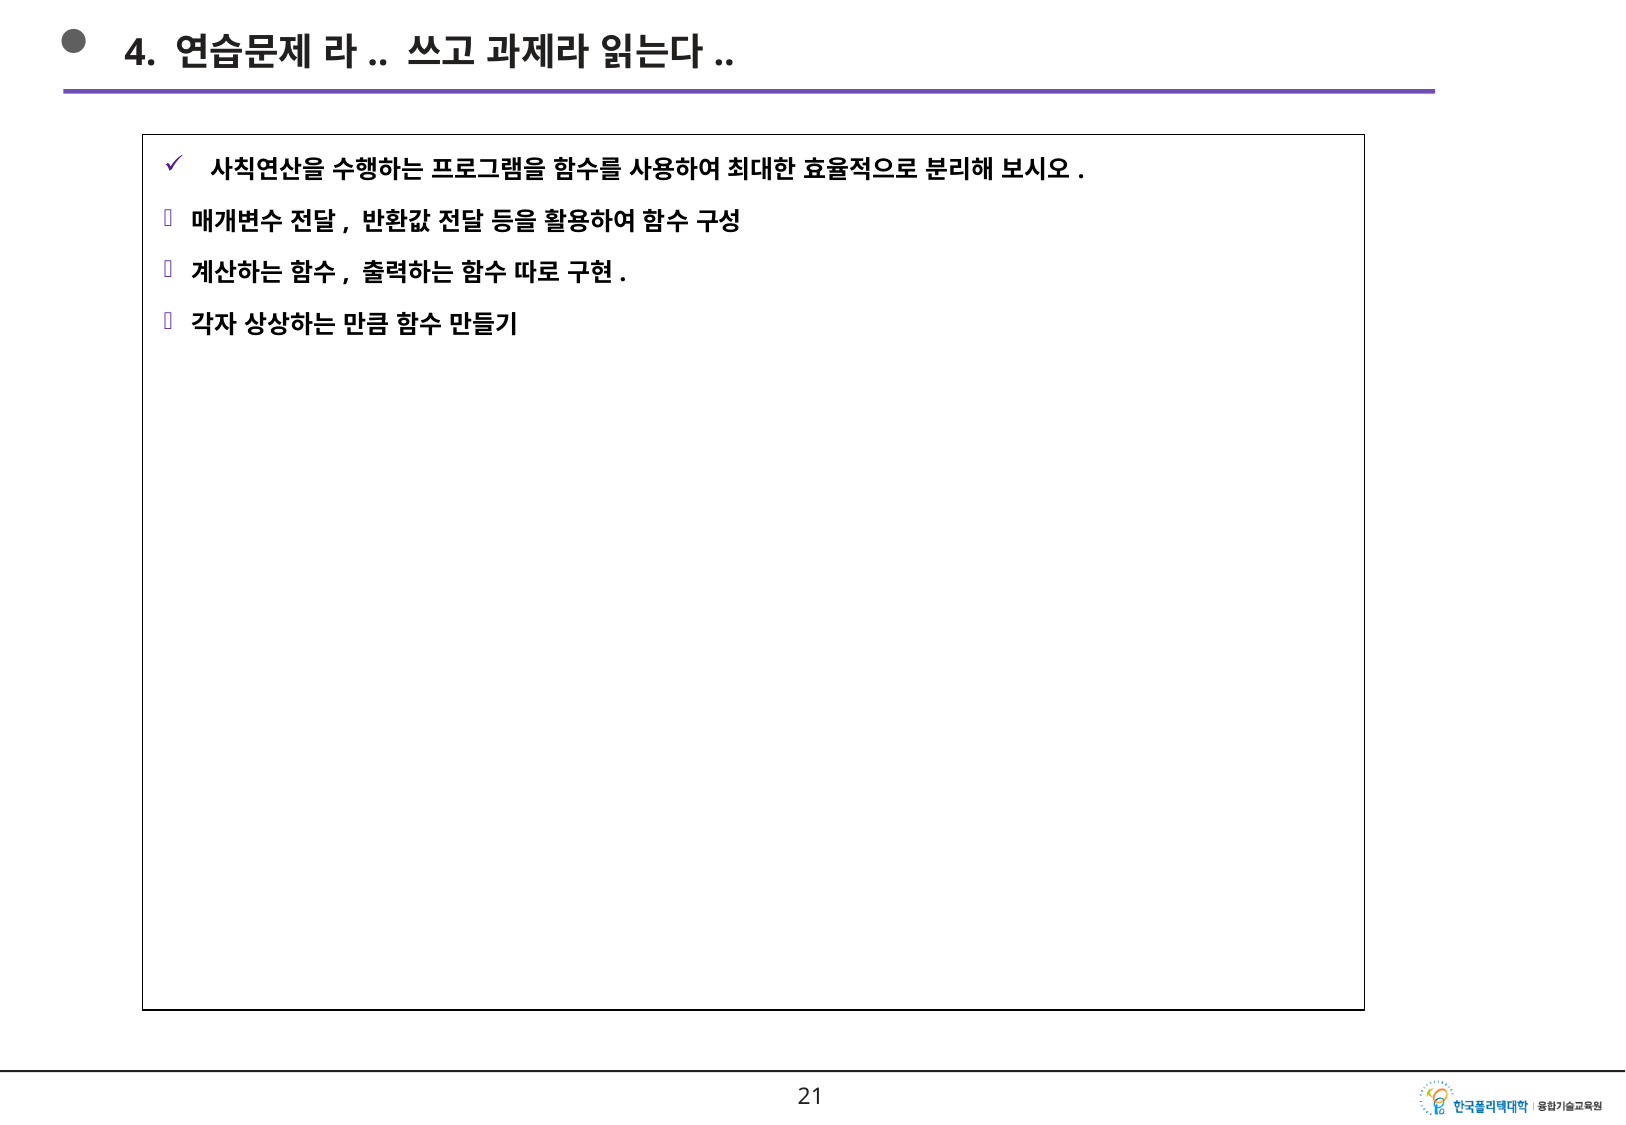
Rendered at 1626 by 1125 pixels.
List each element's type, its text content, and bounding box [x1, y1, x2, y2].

text_box [44, 0, 1604, 114]
picture [1415, 1076, 1604, 1118]
text_box 20 [765, 1072, 857, 1123]
text_box 4. 연습문제 라.. 쓰고 과제라 읽는다.. [109, 20, 943, 93]
text_box 사칙연산을 수행하는 프로그램을 함수를 사용하여 최대한 효율적으로 분리해 보시오. 매개변수 전달, 반환값 전달 등을 활용하여 함수 구성 계산하는 함수, 출력하는 함수 따로 구현. 각자 상상하는 만큼 함수 만들기 [142, 134, 1365, 1011]
